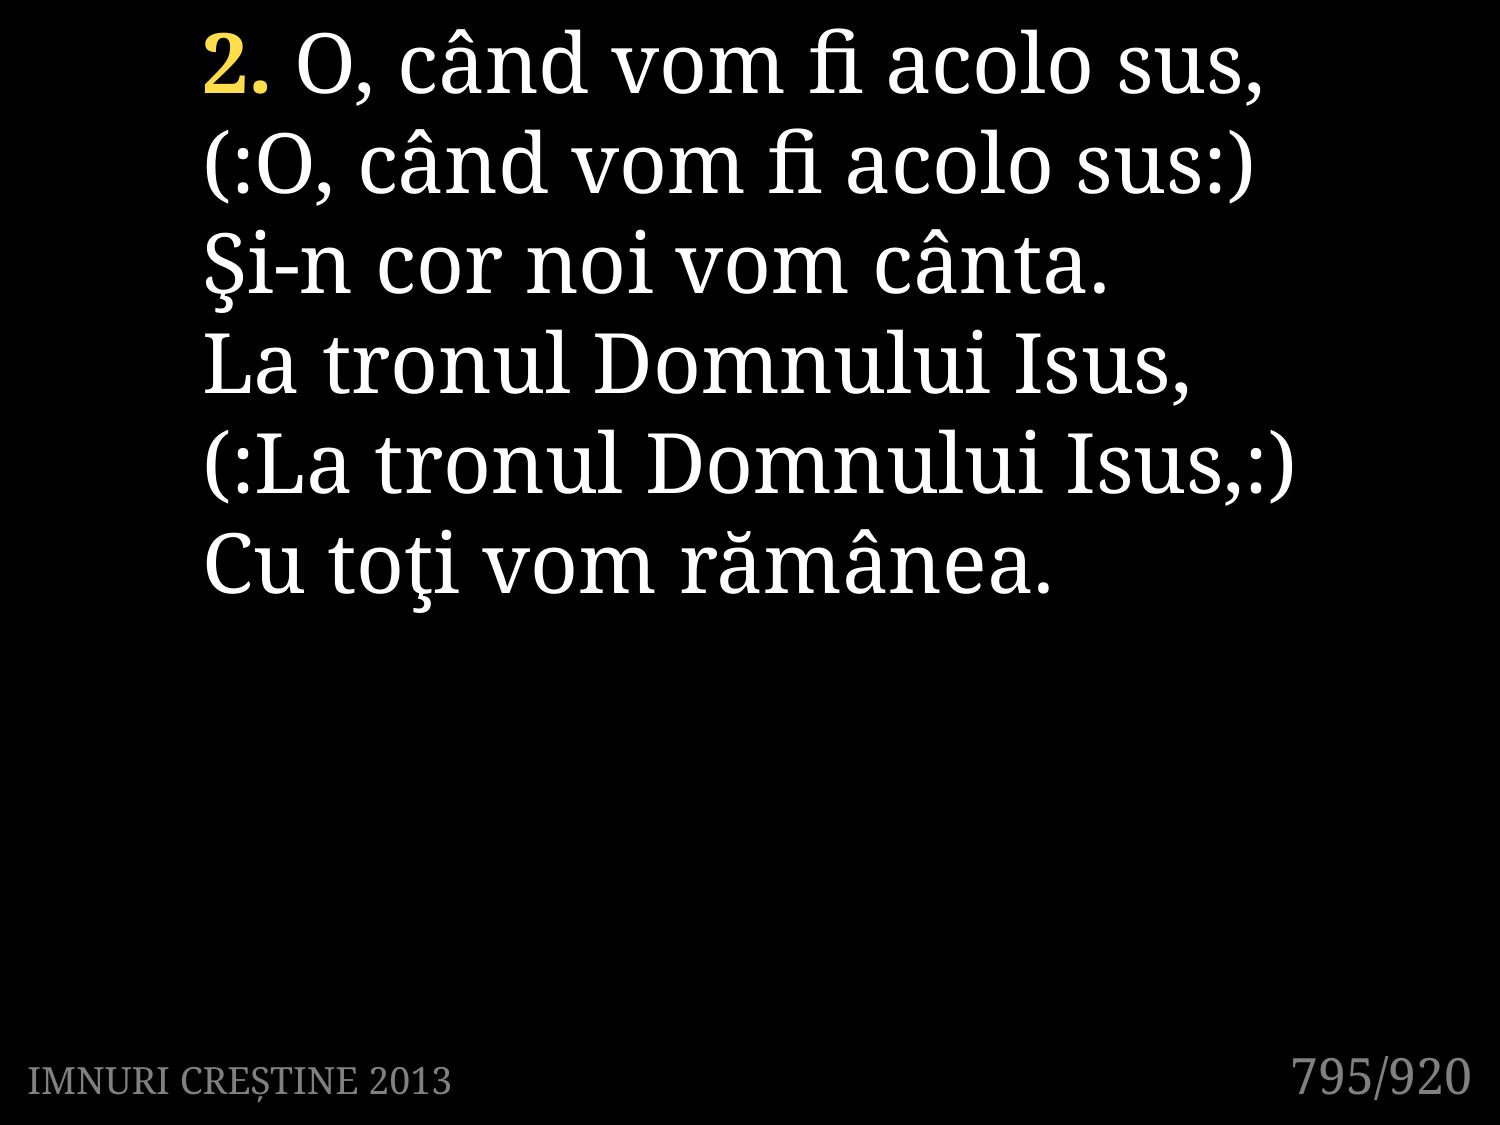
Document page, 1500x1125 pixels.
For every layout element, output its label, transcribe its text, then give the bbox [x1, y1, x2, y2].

text_box 2. O, când vom fi acolo sus, (:O, când vom fi acolo sus:) Şi-n cor noi vom cânta. La tronul Domnului Isus, (:La tronul Domnului Isus,:) Cu toţi vom rămânea. [187, 3, 1500, 618]
text_box IMNURI CREȘTINE 2013 [12, 1049, 637, 1110]
text_box 795/920 [637, 1037, 1488, 1113]
